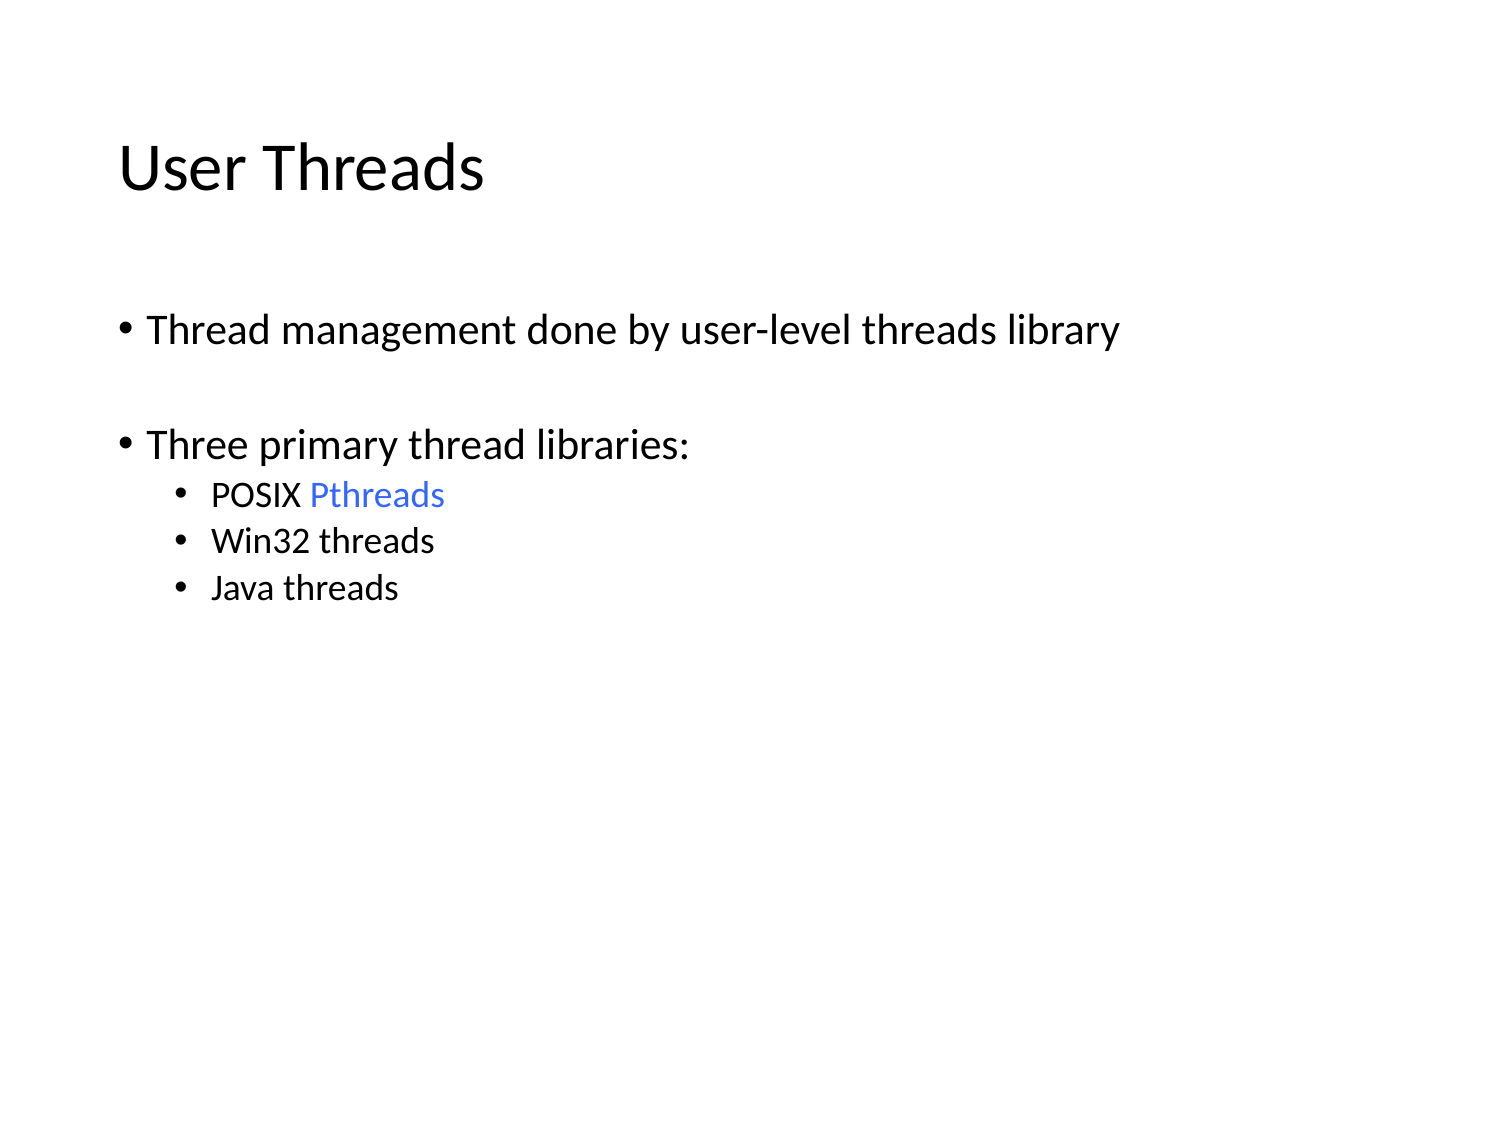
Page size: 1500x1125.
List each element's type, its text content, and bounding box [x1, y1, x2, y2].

list Thread management done by user-level threads library Three primary thread libraries: POSIX Pthreads Win32 threads Java threads [103, 299, 1397, 1014]
title User Threads [103, 59, 1397, 278]
